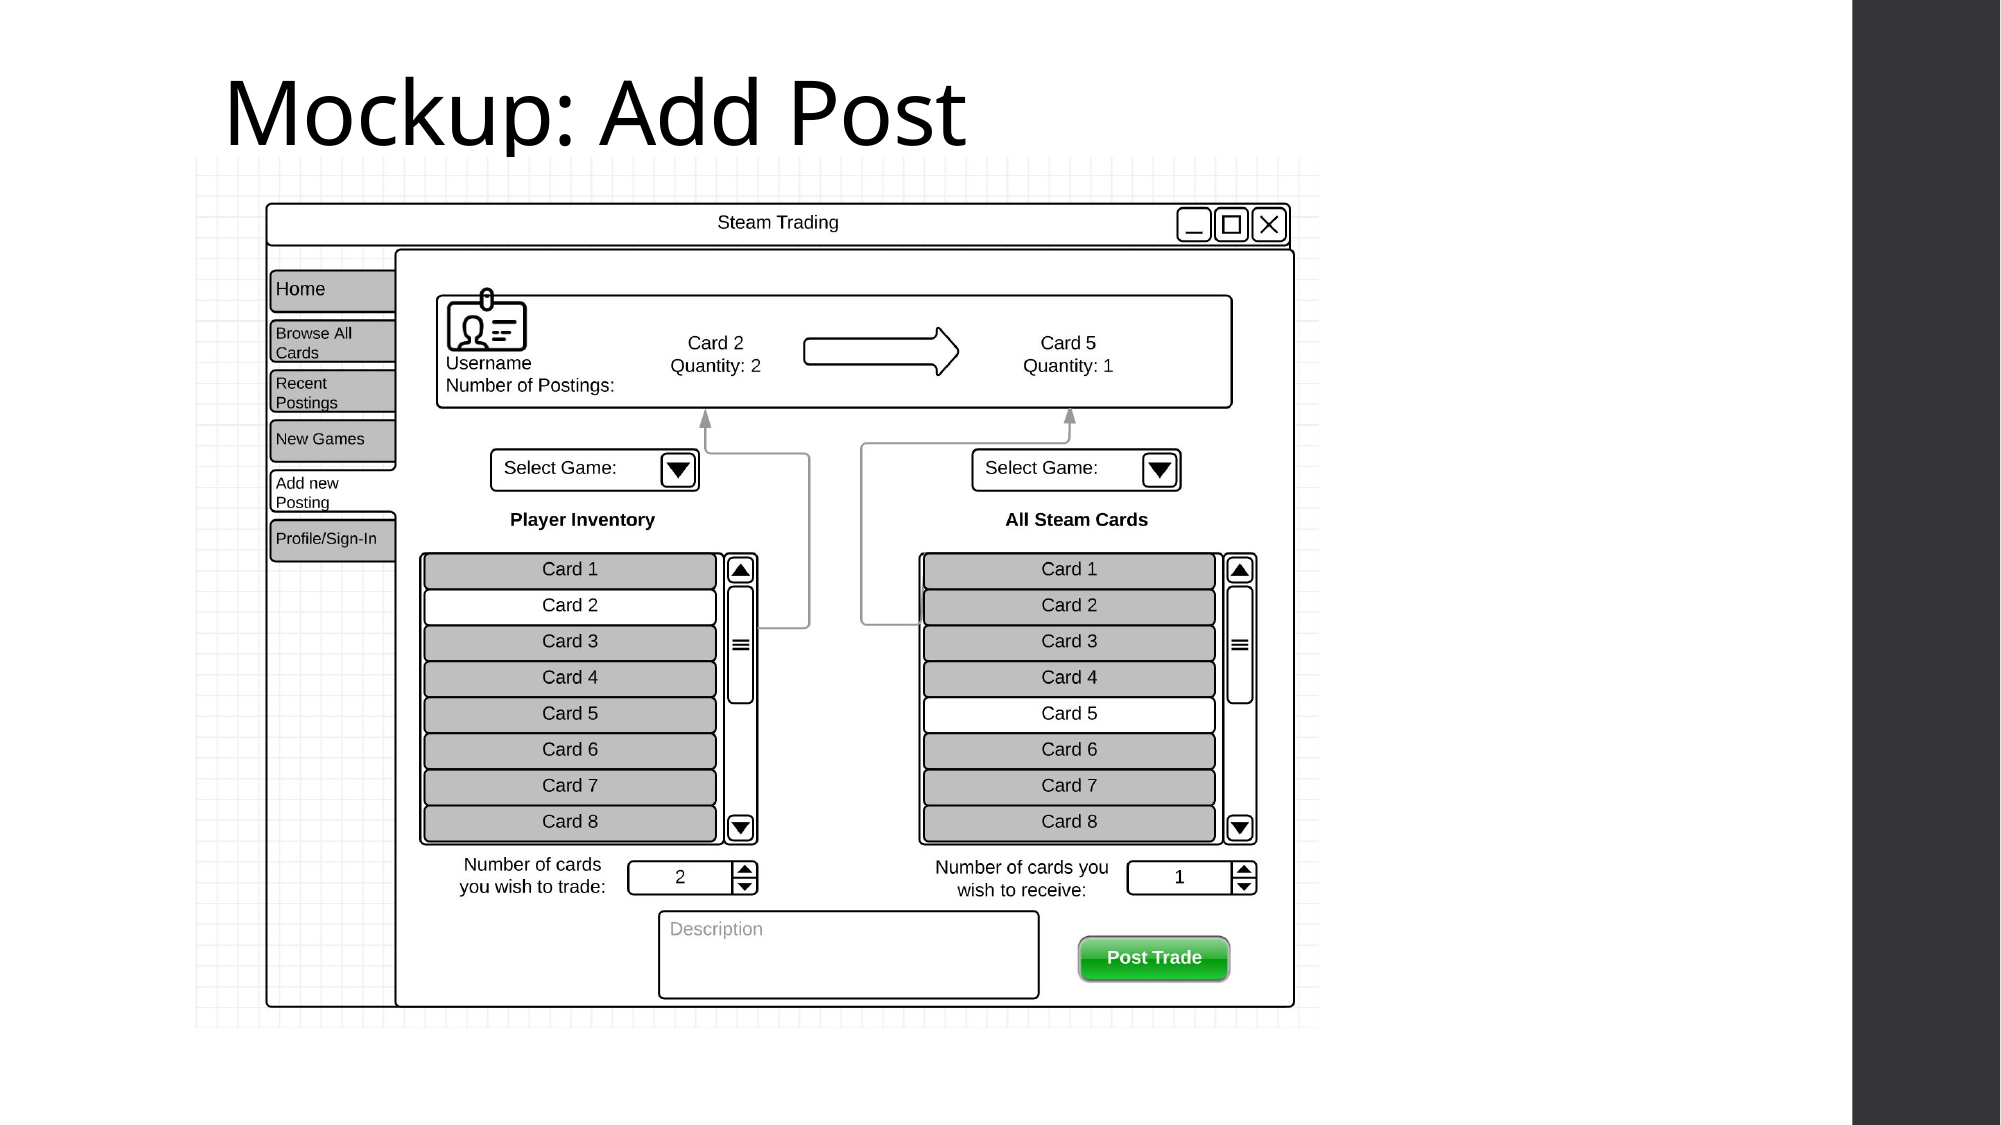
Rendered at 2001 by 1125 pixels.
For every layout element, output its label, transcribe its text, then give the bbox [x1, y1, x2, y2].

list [194, 156, 1319, 1028]
title Mockup: Add Post [206, 60, 1797, 173]
